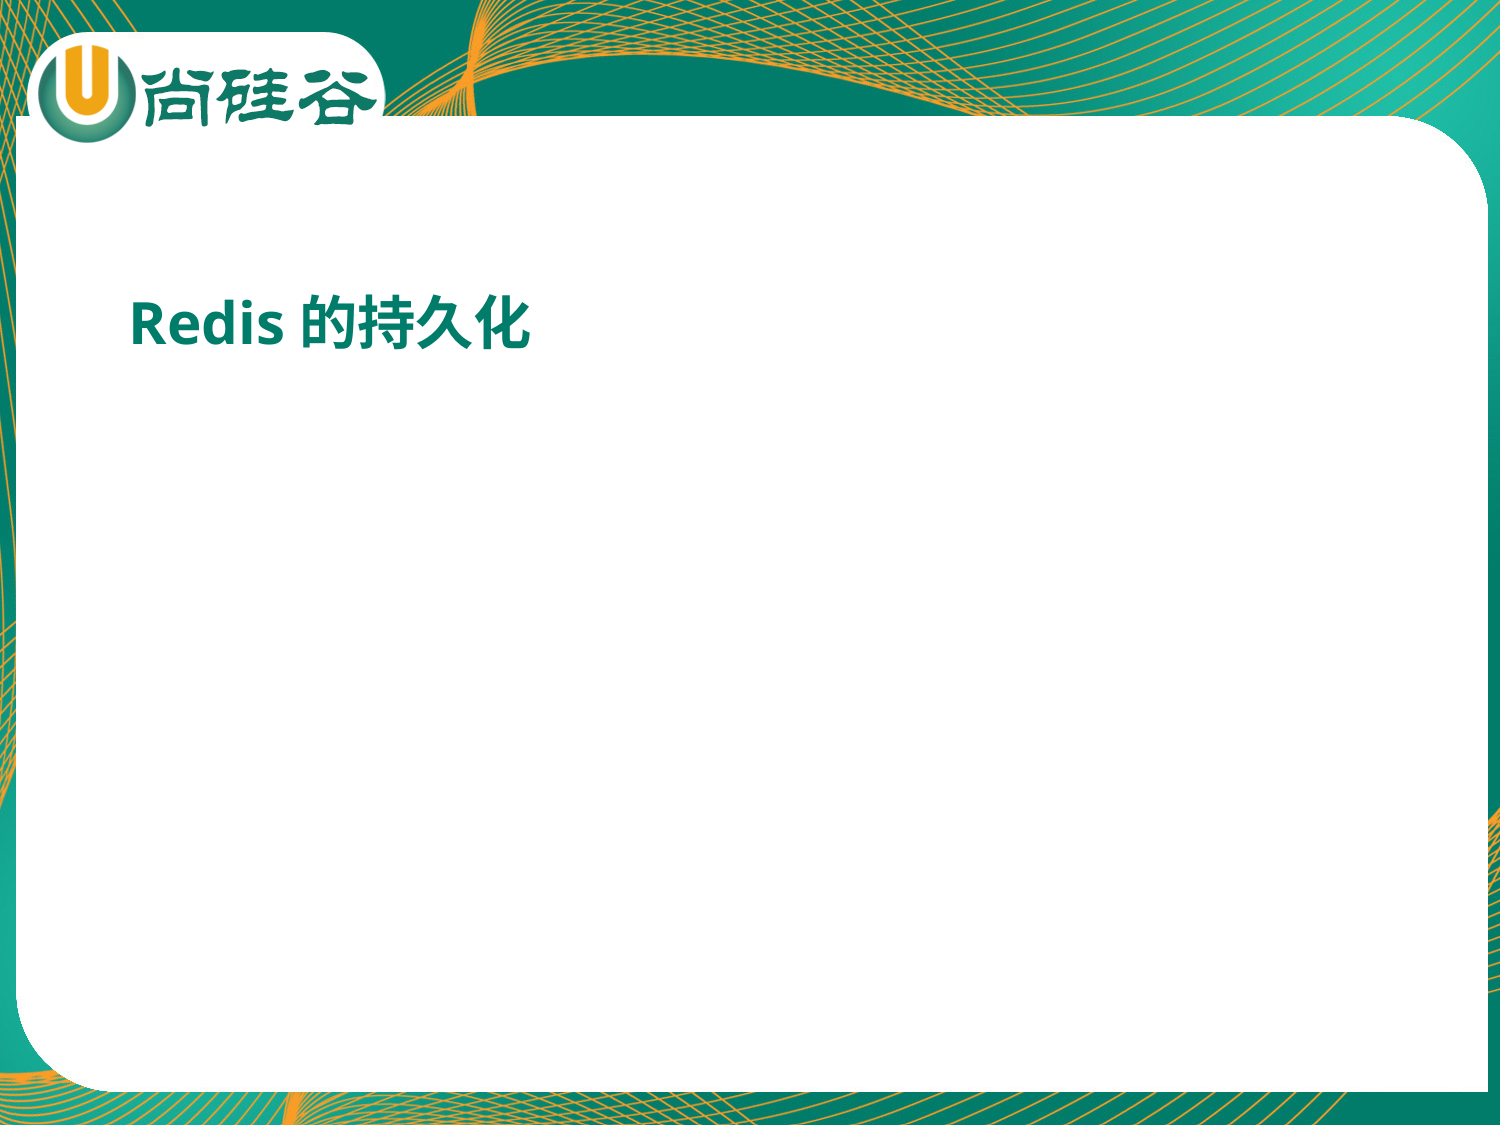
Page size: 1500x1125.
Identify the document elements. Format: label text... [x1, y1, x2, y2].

text_box Redis的持久化 [98, 278, 548, 364]
picture [0, 0, 1500, 1125]
